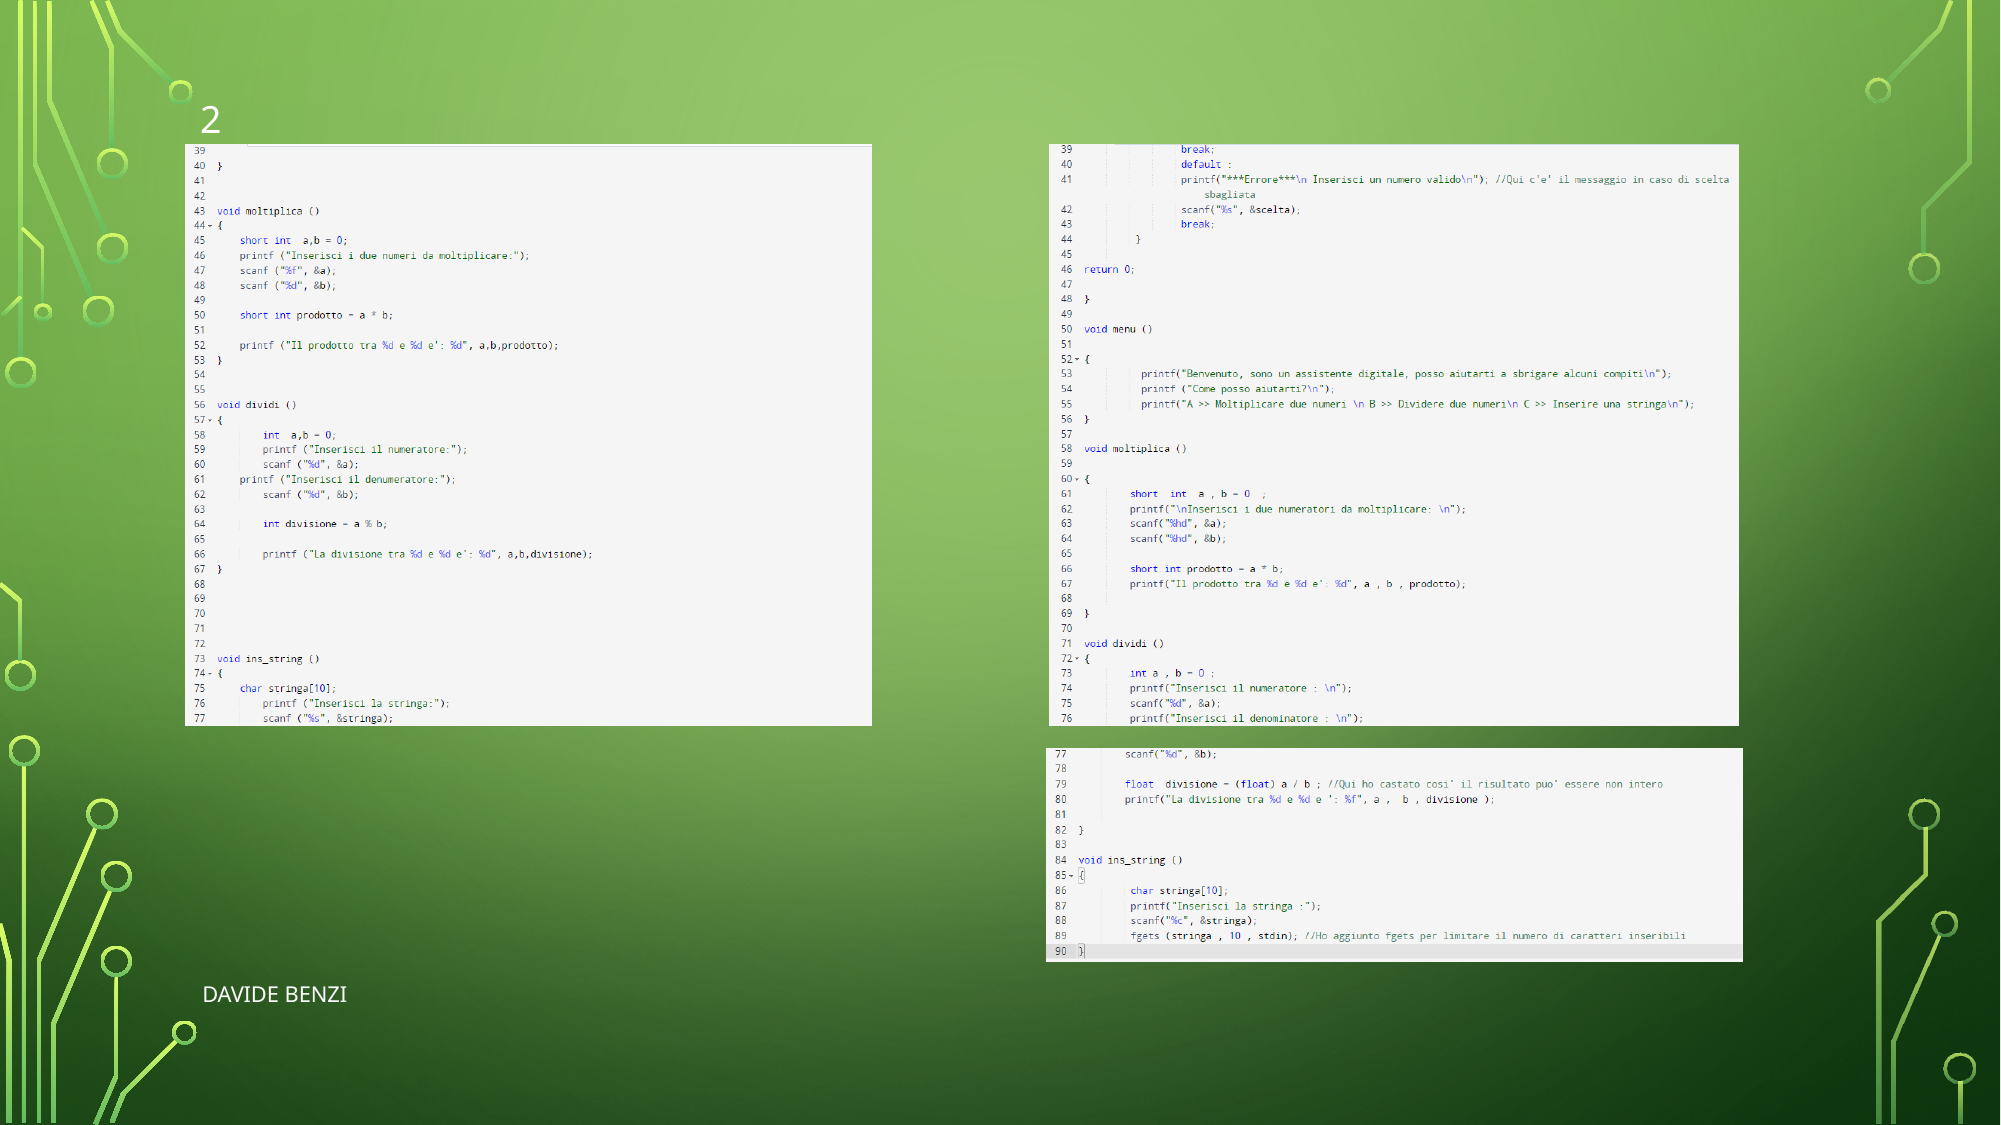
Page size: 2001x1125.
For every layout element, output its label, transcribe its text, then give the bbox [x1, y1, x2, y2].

picture [1049, 144, 1740, 726]
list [184, 144, 872, 726]
title 2 [185, 0, 1811, 243]
picture [1046, 748, 1743, 962]
footer Davide Benzi [187, 965, 1211, 1025]
